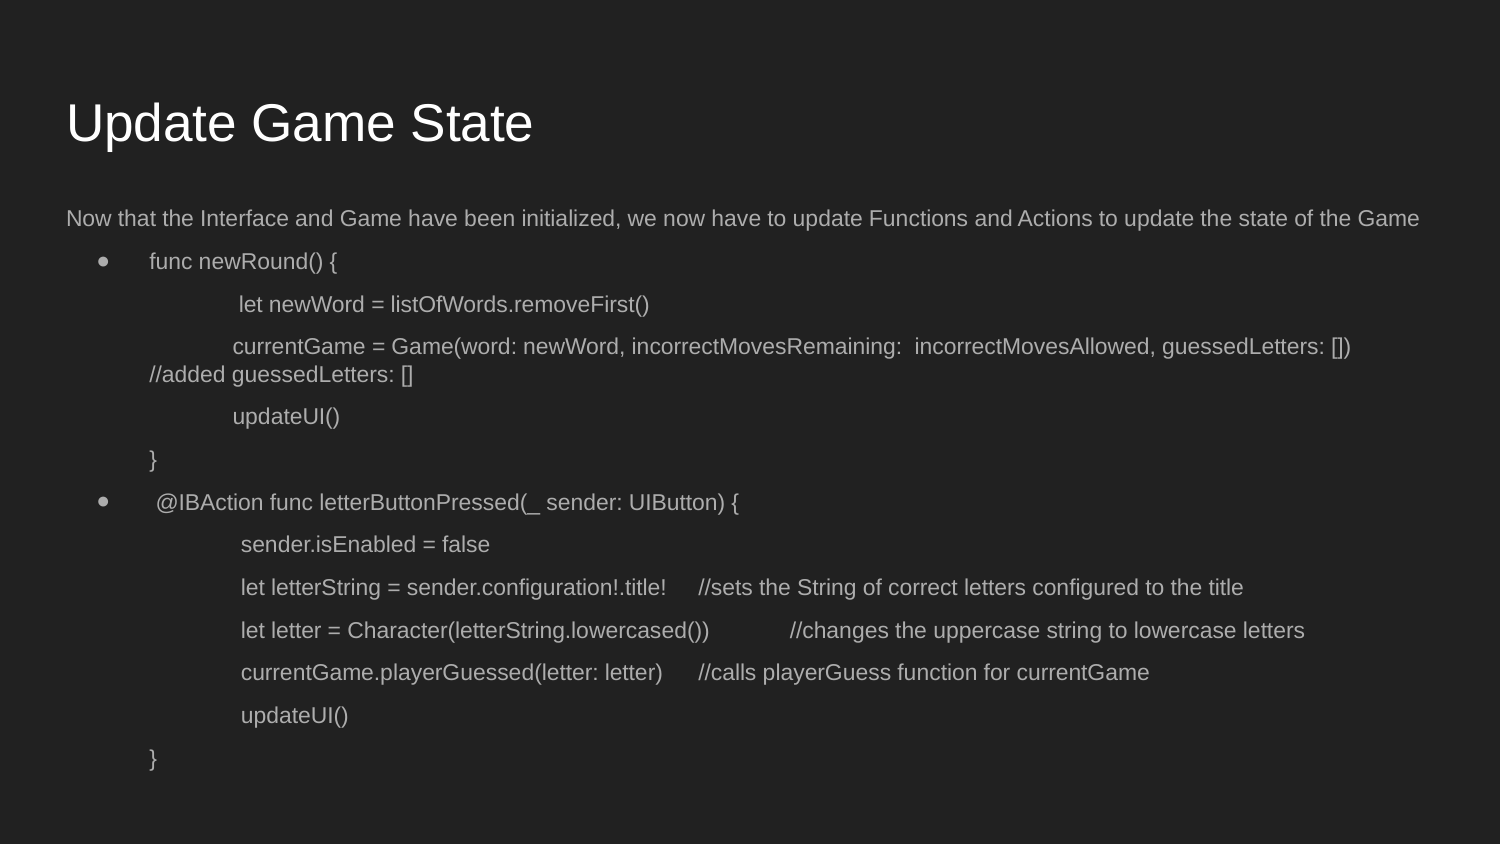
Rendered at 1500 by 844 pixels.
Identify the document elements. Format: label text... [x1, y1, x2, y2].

title Update Game State [51, 72, 1449, 167]
list Now that the Interface and Game have been initialized, we now have to update Functions and Actions to update the state of the Game func newRound() { let newWord = listOfWords.removeFirst() currentGame = Game(word: newWord, incorrectMovesRemaining: incorrectMovesAllowed, guessedLetters: []) //added guessedLetters: [] updateUI() } @IBAction func letterButtonPressed(_ sender: UIButton) { sender.isEnabled = false let letterString = sender.configuration!.title! //sets the String of correct letters configured to the title let letter = Character(letterString.lowercased()) //changes the uppercase string to lowercase letters currentGame.playerGuessed(letter: letter) //calls playerGuess function for currentGame updateUI() } [51, 189, 1449, 803]
